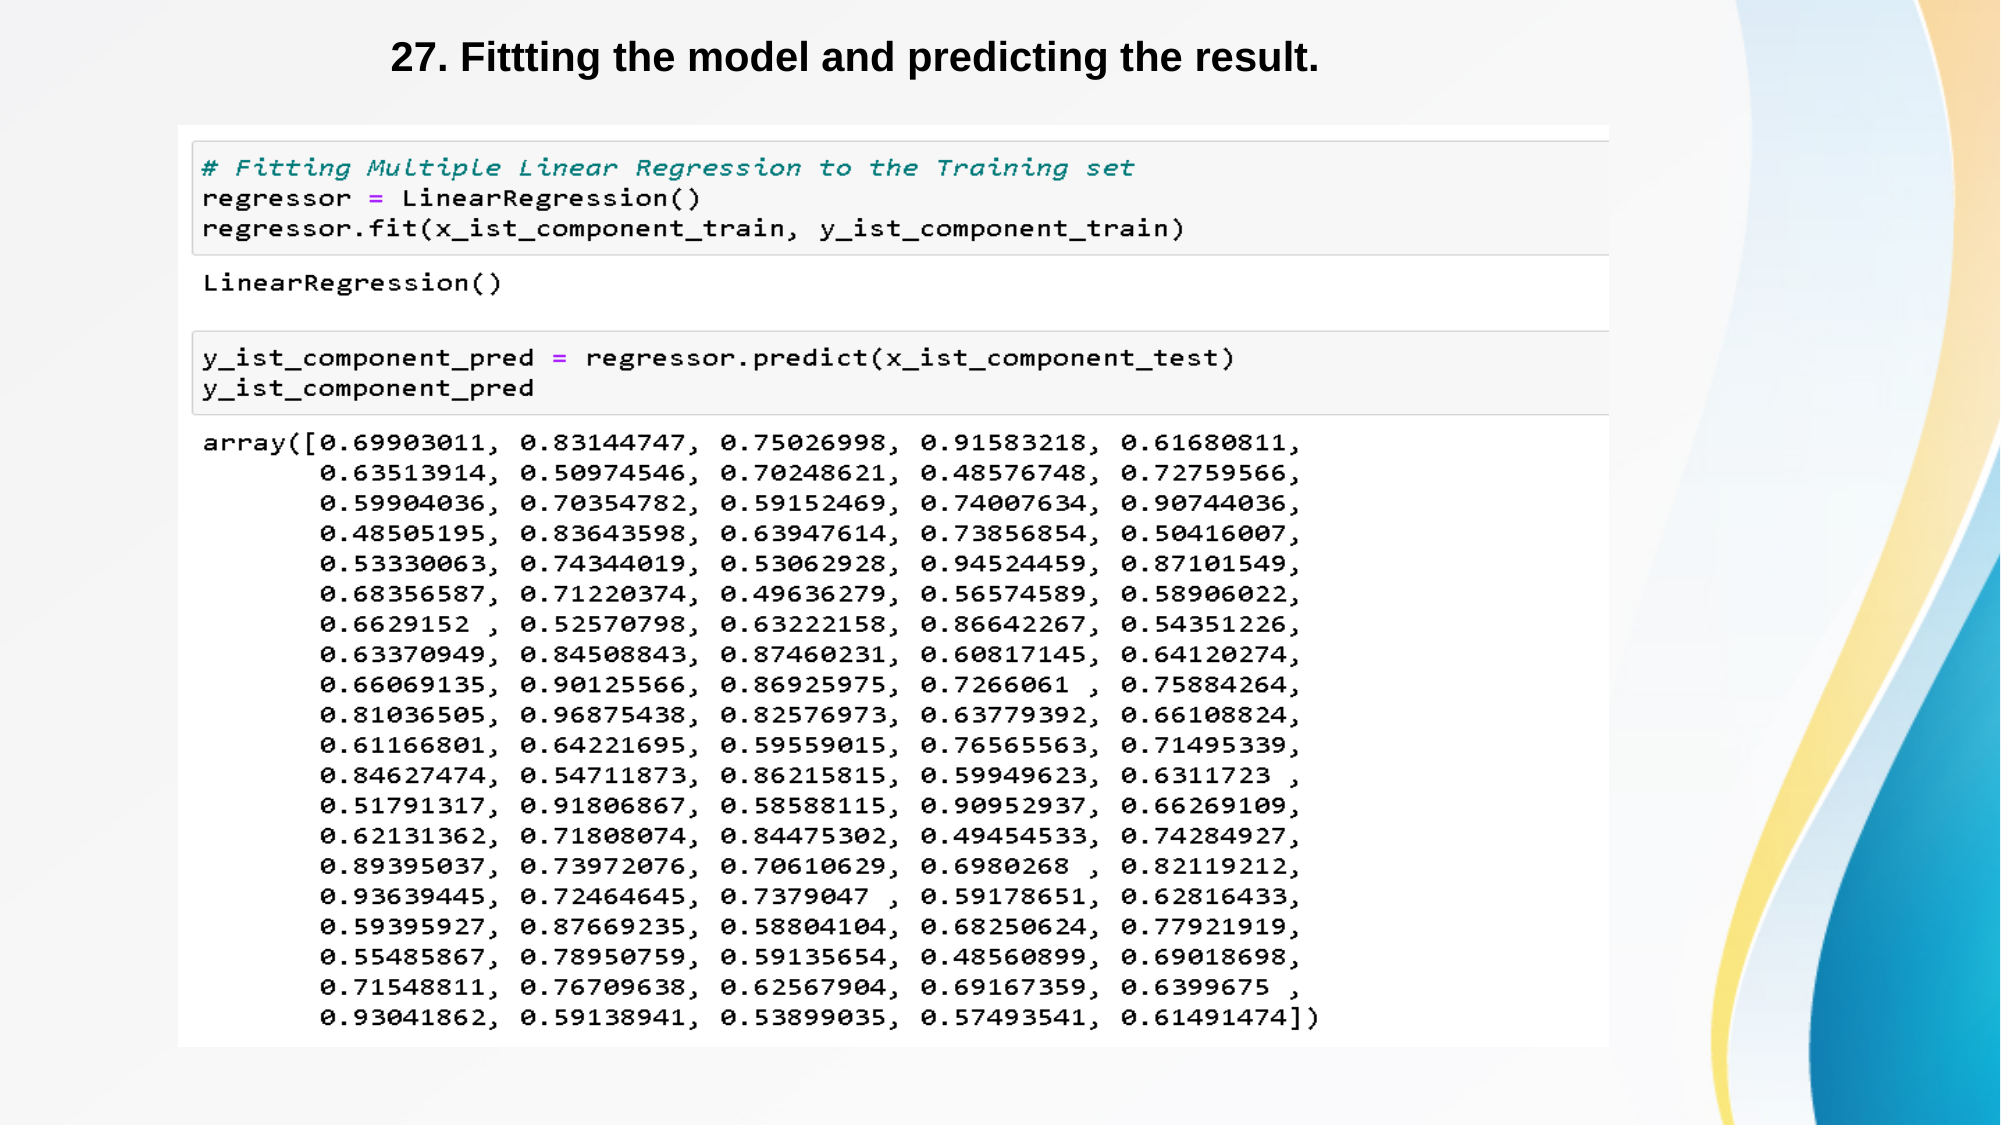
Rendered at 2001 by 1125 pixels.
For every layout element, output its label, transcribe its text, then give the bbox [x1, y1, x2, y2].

text_box 27. Fittting the model and predicting the result. [364, 22, 1338, 87]
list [178, 125, 1609, 1047]
picture [0, 0, 2001, 1125]
